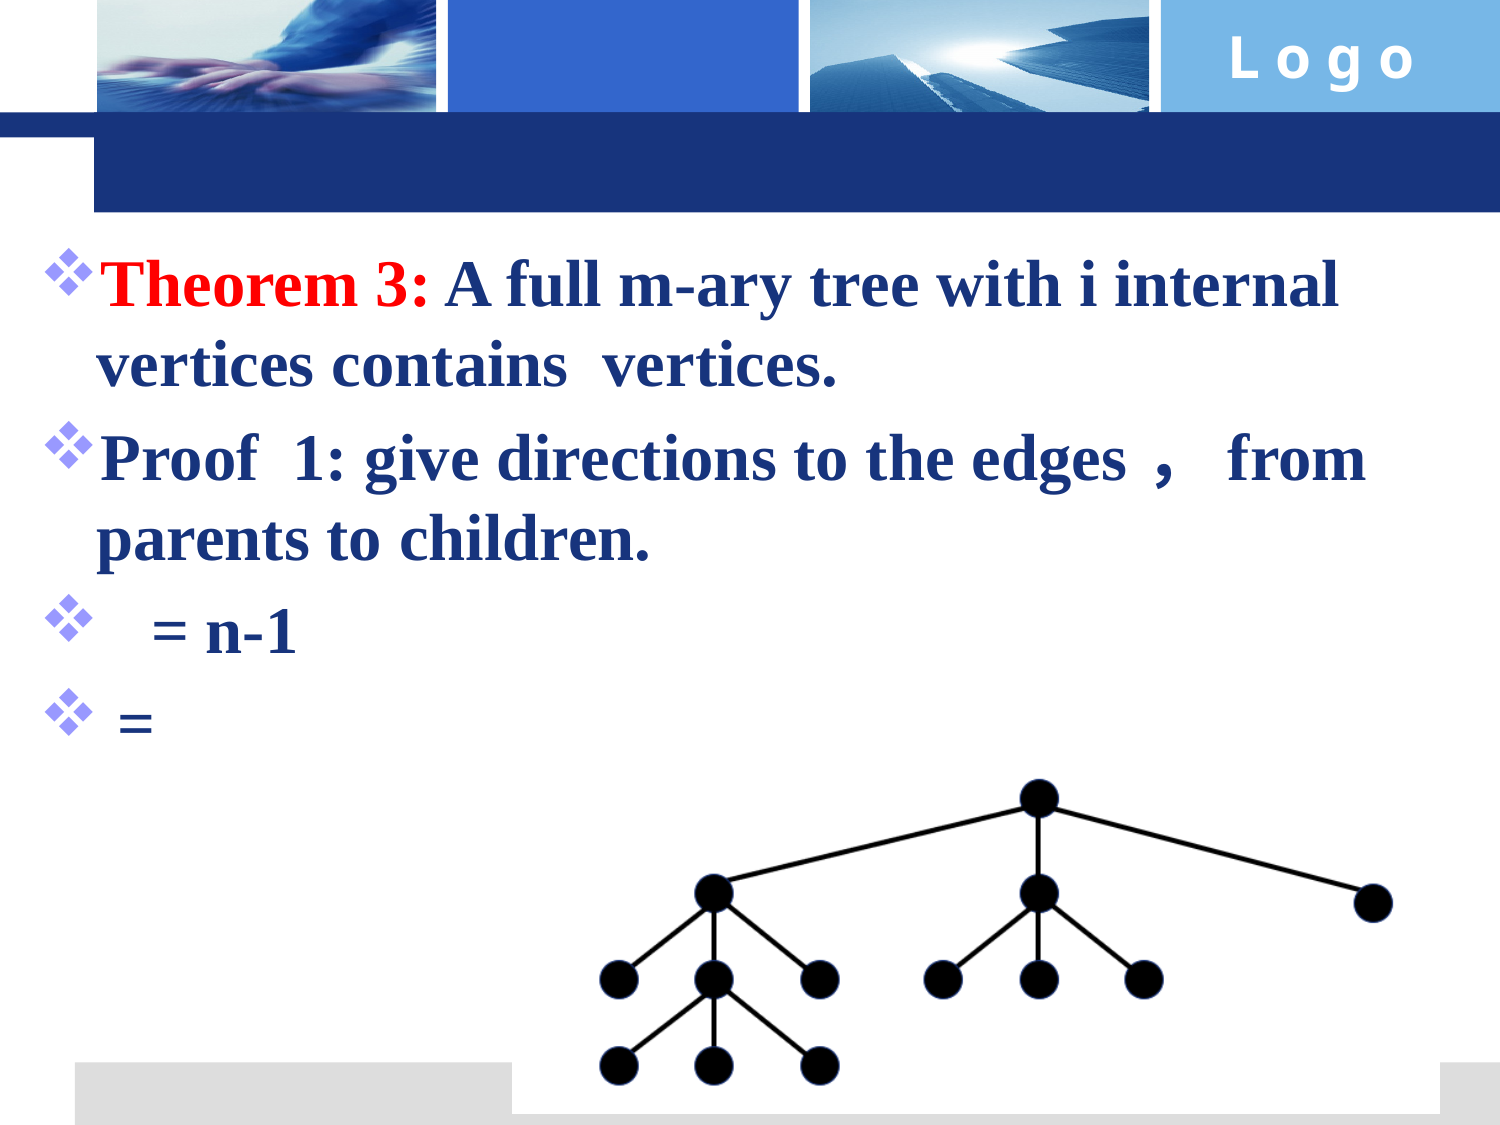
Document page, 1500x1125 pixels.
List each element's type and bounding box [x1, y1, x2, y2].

picture [97, 0, 437, 112]
picture [810, 0, 1150, 112]
picture [512, 762, 1440, 1115]
